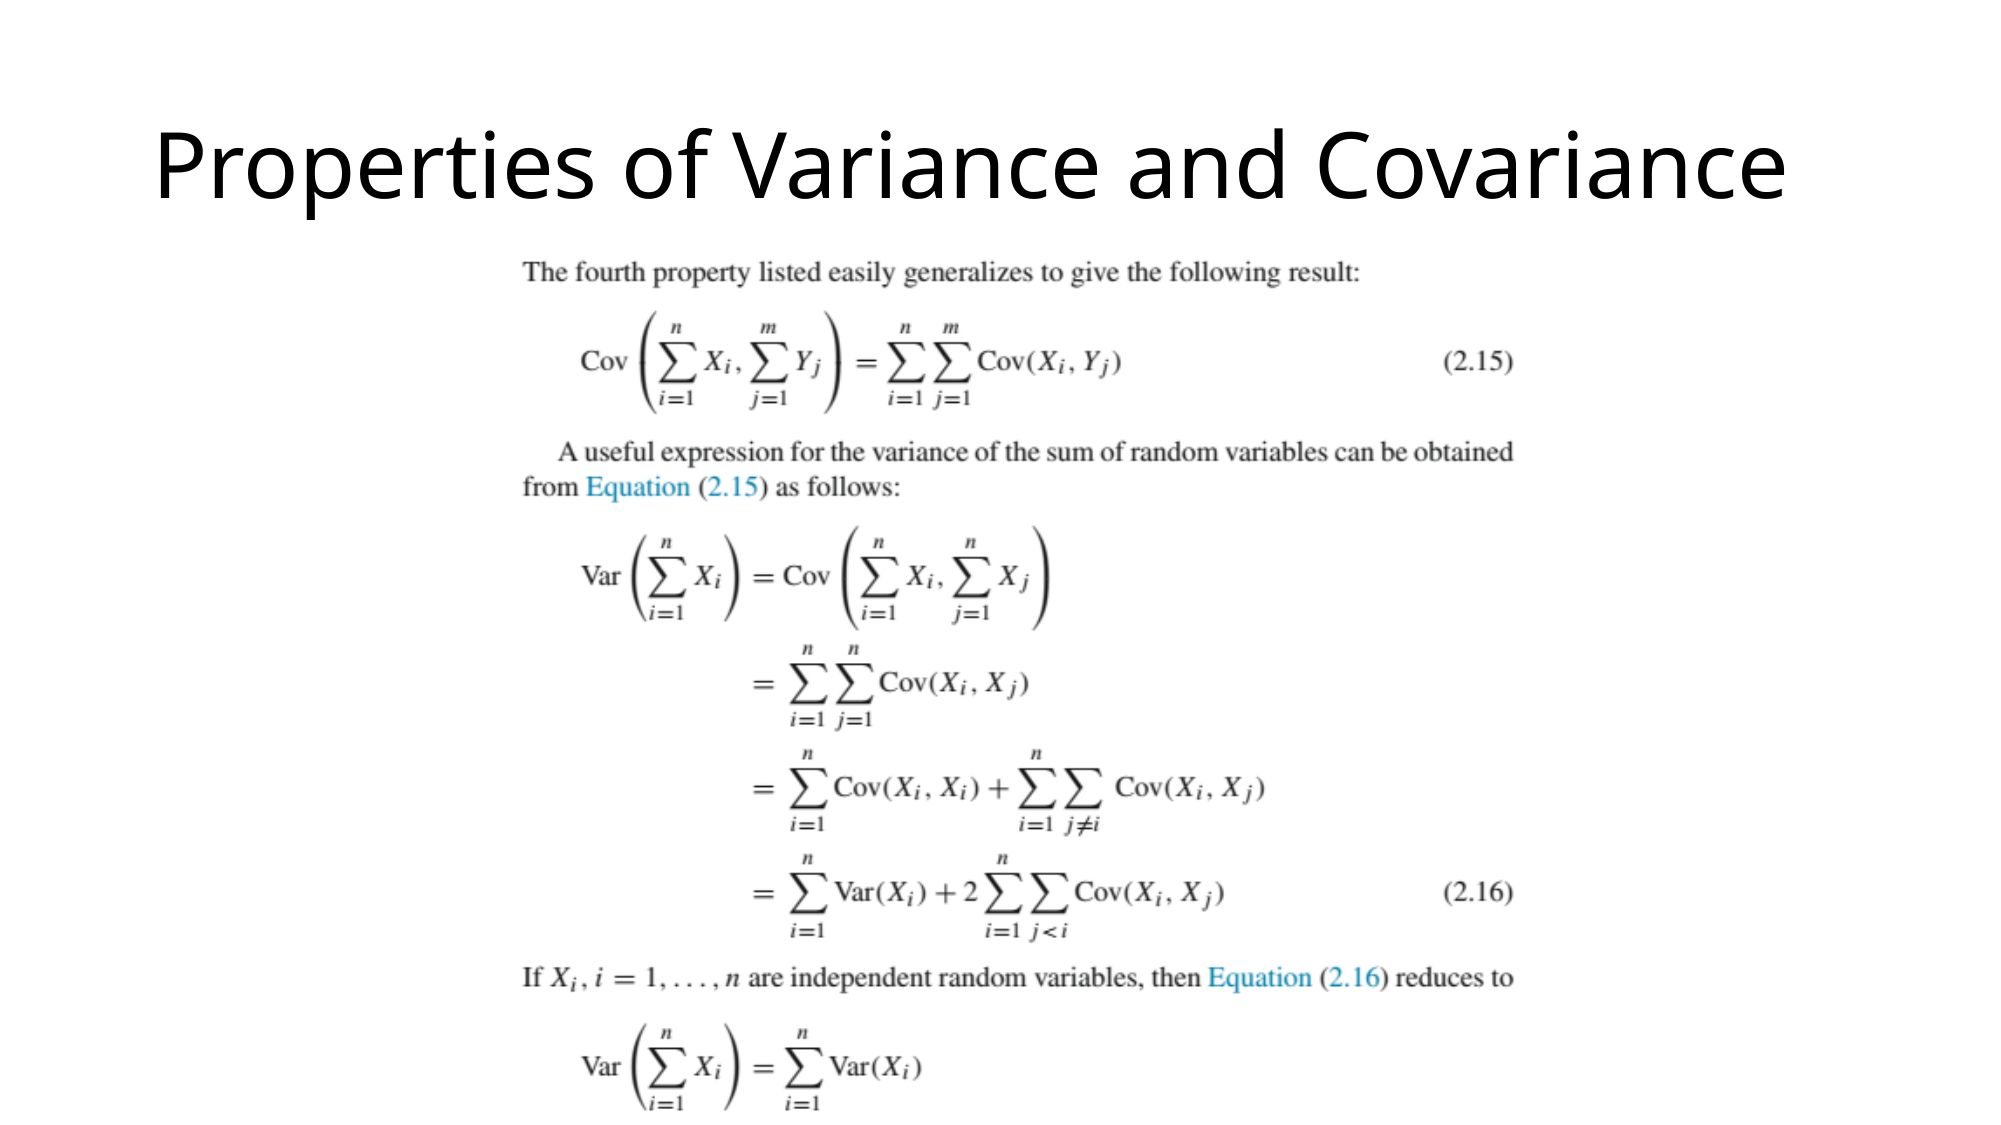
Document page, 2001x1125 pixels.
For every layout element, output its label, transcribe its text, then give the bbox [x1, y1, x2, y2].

picture [498, 257, 1538, 1123]
title Properties of Variance and Covariance [137, 59, 1863, 278]
